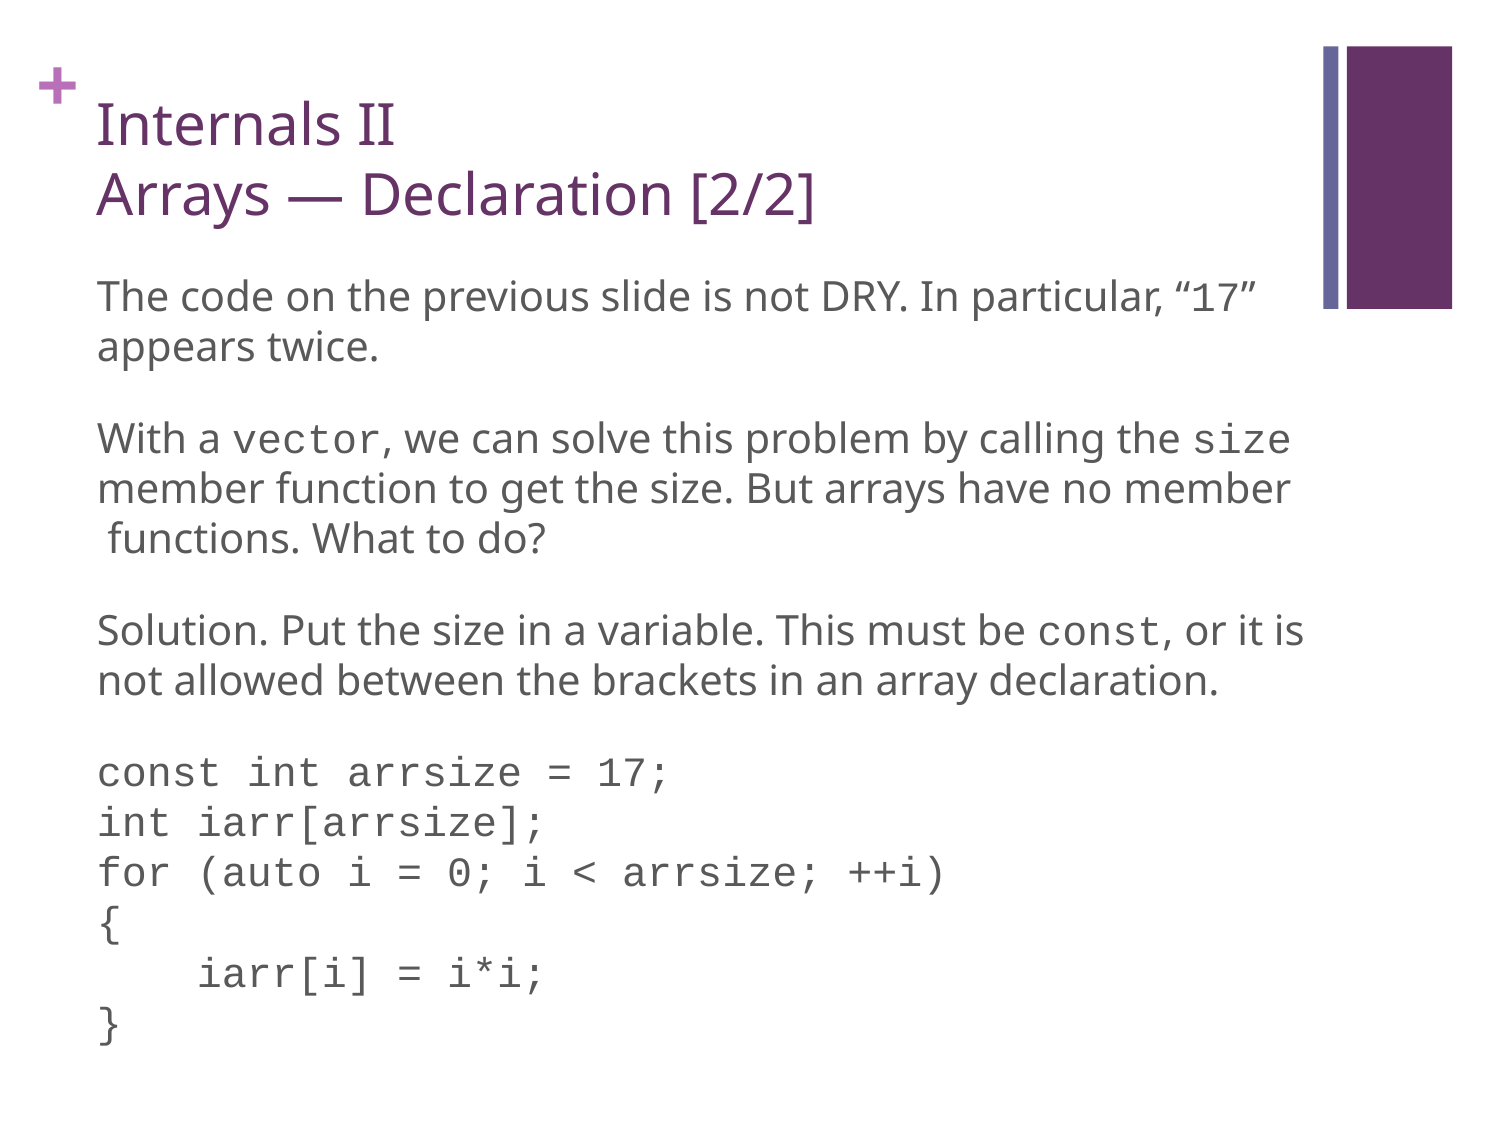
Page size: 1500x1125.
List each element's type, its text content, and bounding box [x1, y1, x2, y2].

list The code on the previous slide is not DRY. In particular, “17” appears twice. With a vector, we can solve this problem by calling the size member function to get the size. But arrays have no member functions. What to do? Solution. Put the size in a variable. This must be const, or it is not allowed between the brackets in an array declaration. const int arrsize = 17; int iarr[arrsize]; for (auto i = 0; i < arrsize; ++i) { iarr[i] = i*i; } [81, 262, 1322, 1038]
title Internals II Arrays — Declaration [2/2] [81, 79, 1322, 238]
